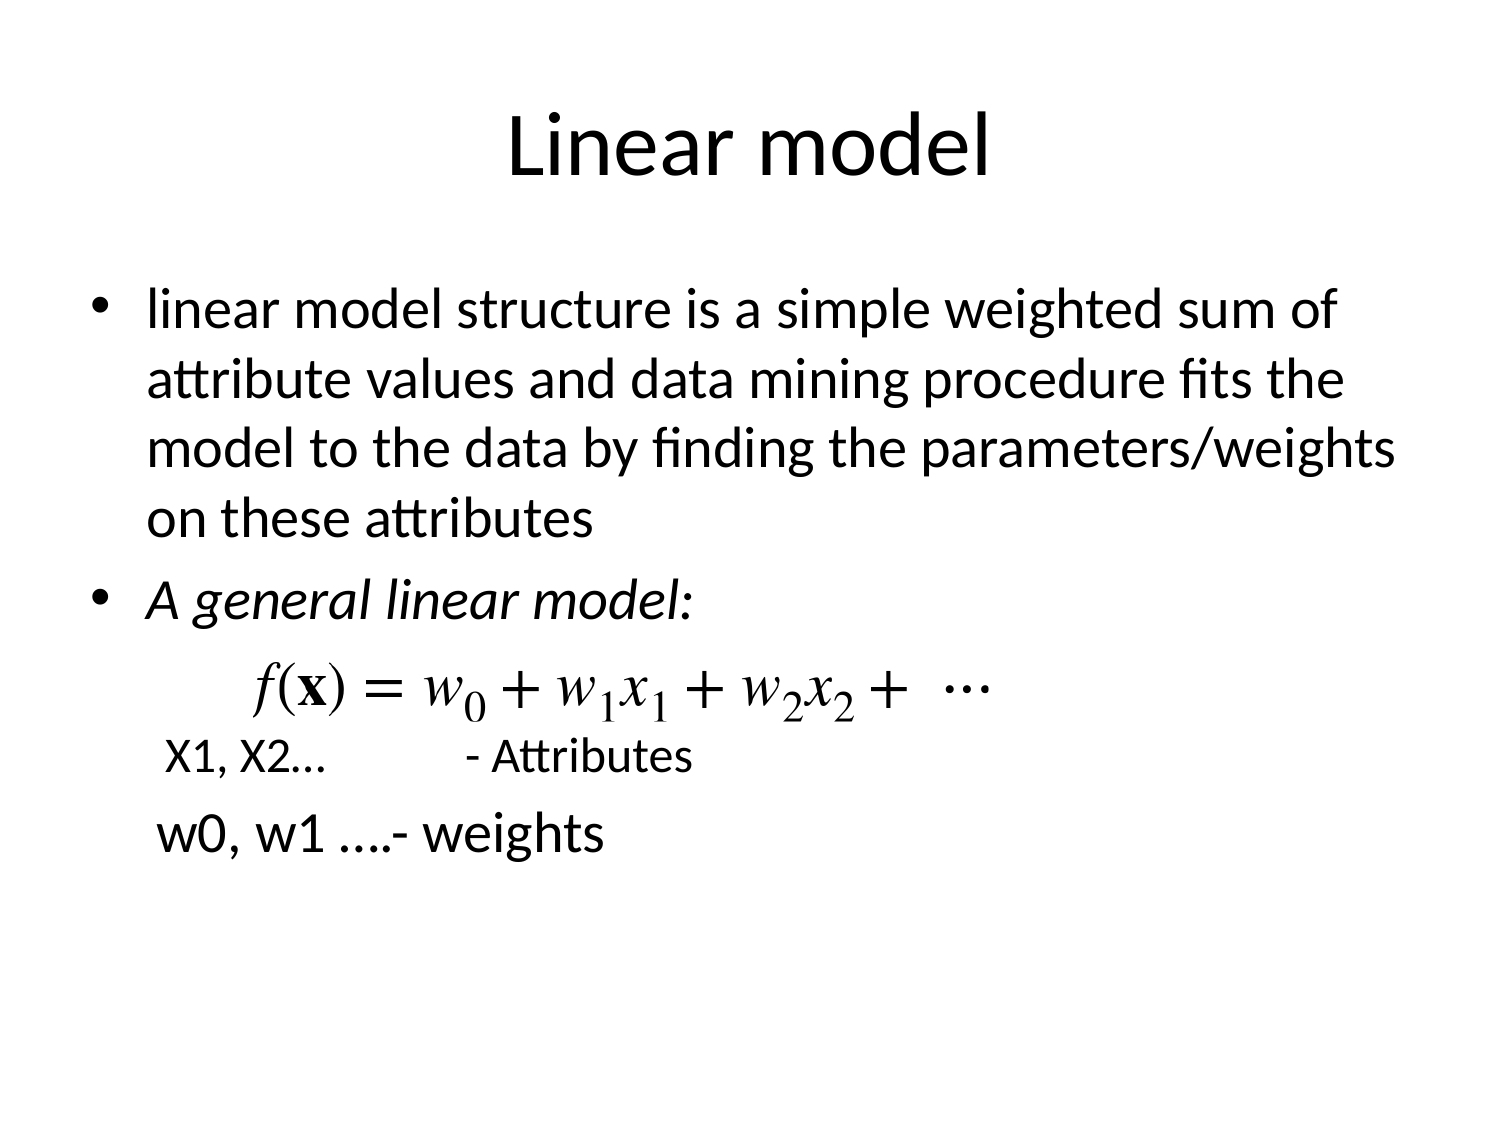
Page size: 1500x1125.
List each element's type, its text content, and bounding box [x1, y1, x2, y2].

list linear model structure is a simple weighted sum of attribute values and data mining procedure fits the model to the data by finding the parameters/weights on these attributes A general linear model: X1, X2… - Attributes w0, w1 ….- weights [75, 262, 1425, 1005]
picture [253, 662, 989, 722]
title Linear model [75, 45, 1425, 233]
